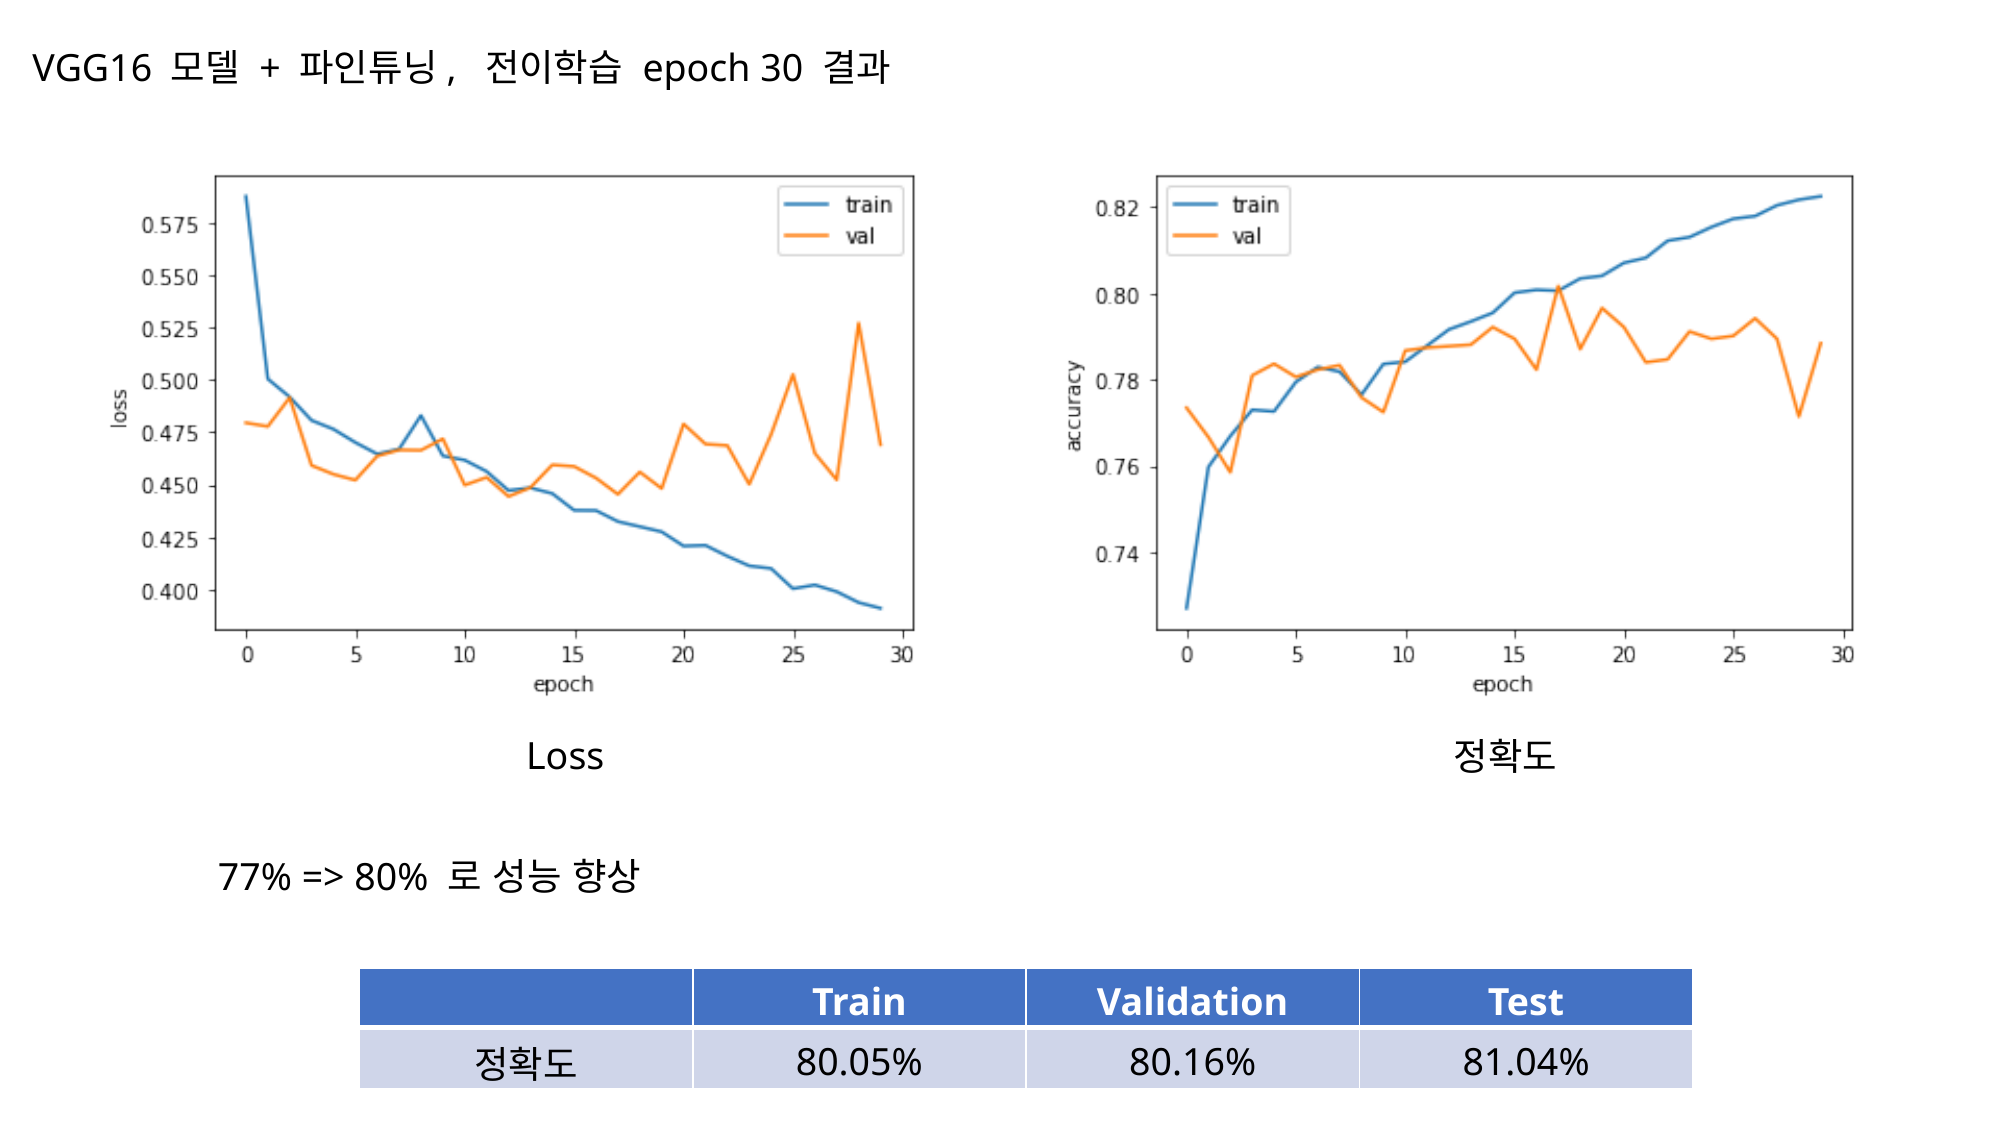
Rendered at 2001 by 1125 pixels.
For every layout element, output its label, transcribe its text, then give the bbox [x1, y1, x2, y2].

table_cell 80.16% [1027, 1030, 1359, 1088]
text_box 77% => 80% 로 성능 향상 [203, 845, 657, 906]
text_box Loss [511, 724, 620, 784]
text_box 정확도 [1439, 725, 1573, 786]
table_header Test [1360, 969, 1692, 1025]
table_cell 80.05% [694, 1030, 1025, 1088]
picture [1050, 163, 1871, 709]
picture [96, 163, 930, 709]
table_header Train [694, 969, 1025, 1025]
text_box VGG16 모델 + 파인튜닝, 전이학습 epoch 30 결과 [17, 36, 907, 97]
table_cell 정확도 [360, 1030, 692, 1088]
table_header Validation [1027, 969, 1359, 1025]
table_header [360, 969, 692, 1025]
table_cell 81.04% [1360, 1030, 1692, 1088]
